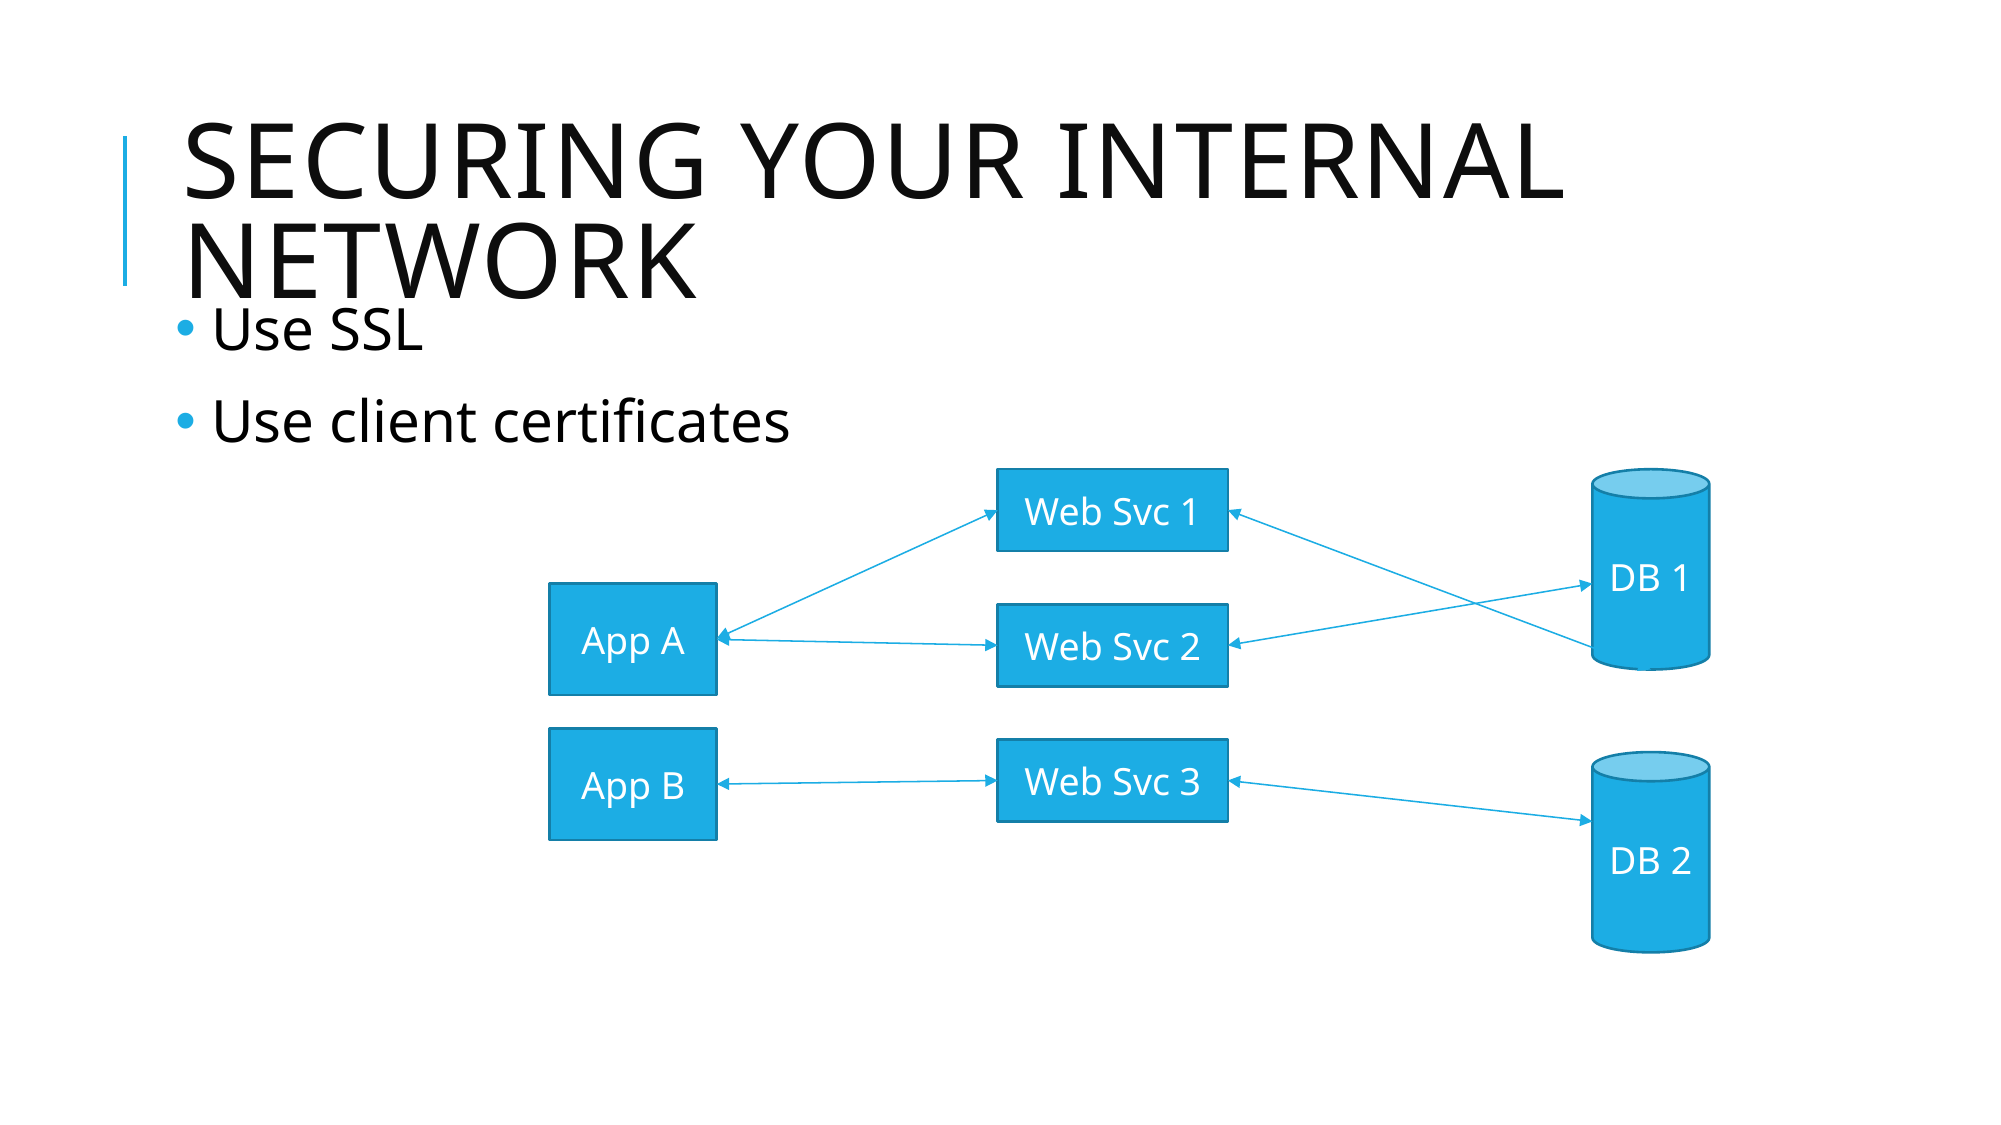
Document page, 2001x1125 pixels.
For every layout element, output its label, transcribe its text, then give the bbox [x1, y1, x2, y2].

list Use SSL Use client certificates [168, 292, 831, 499]
text_box Web Svc 1 [996, 468, 1229, 552]
title Securing Your Internal Network [168, 96, 1763, 342]
text_box App B [548, 727, 718, 841]
text_box Web Svc 3 [996, 738, 1229, 823]
text_box DB 1 [1591, 467, 1711, 671]
text_box App A [548, 582, 718, 696]
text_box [1227, 509, 1593, 570]
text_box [716, 509, 998, 635]
text_box Web Svc 2 [996, 603, 1229, 688]
text_box DB 2 [1591, 750, 1711, 954]
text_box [716, 780, 998, 785]
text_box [716, 639, 998, 646]
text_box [1227, 583, 1593, 646]
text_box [1227, 780, 1593, 822]
